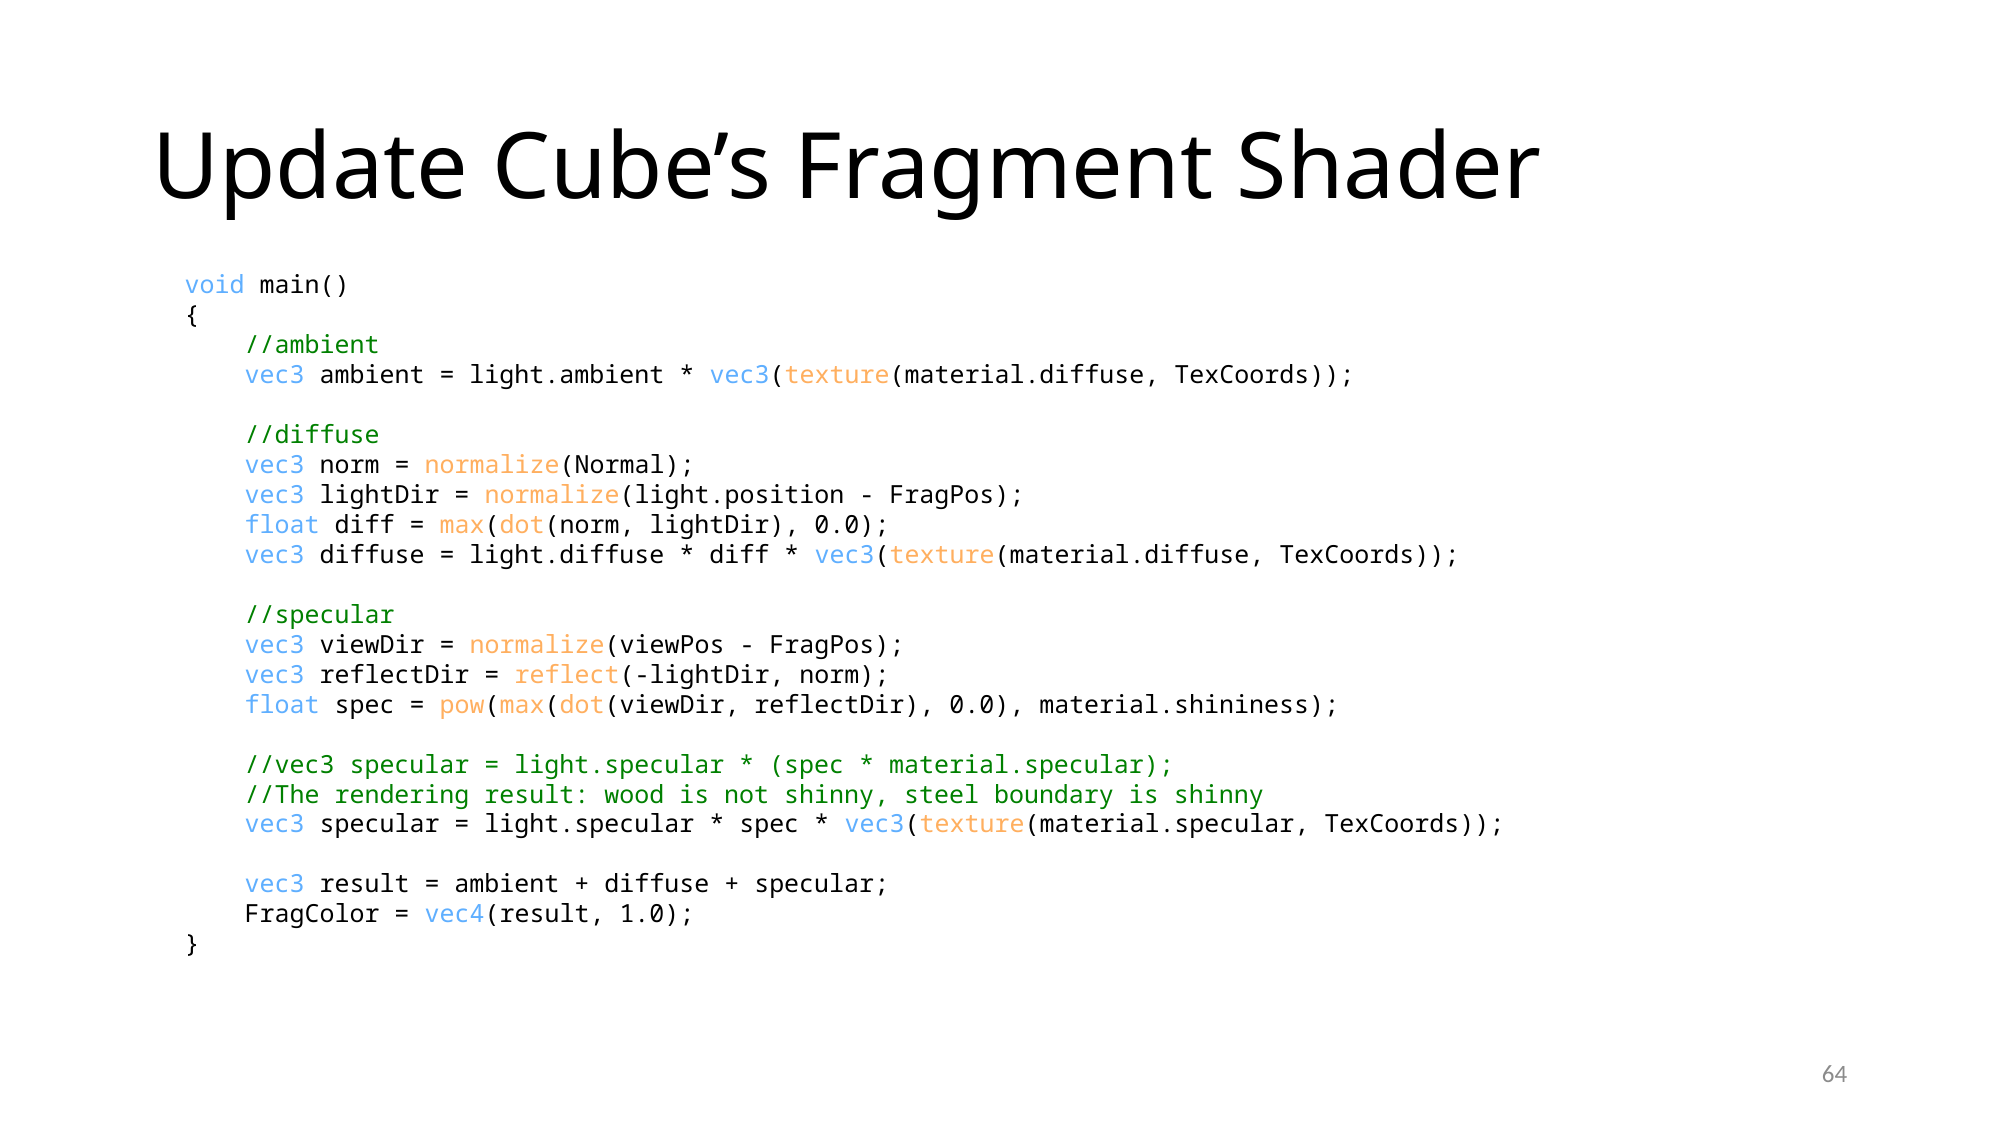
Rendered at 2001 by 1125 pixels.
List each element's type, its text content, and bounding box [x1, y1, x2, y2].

text_box void main() { //ambient vec3 ambient = light.ambient * vec3(texture(material.diffuse, TexCoords)); //diffuse vec3 norm = normalize(Normal); vec3 lightDir = normalize(light.position - FragPos); float diff = max(dot(norm, lightDir), 0.0); vec3 diffuse = light.diffuse * diff * vec3(texture(material.diffuse, TexCoords)); //specular vec3 viewDir = normalize(viewPos - FragPos); vec3 reflectDir = reflect(-lightDir, norm); float spec = pow(max(dot(viewDir, reflectDir), 0.0), material.shininess); //vec3 specular = light.specular * (spec * material.specular); //The rendering result: wood is not shinny, steel boundary is shinny vec3 specular = light.specular * spec * vec3(texture(material.specular, TexCoords)); vec3 result = ambient + diffuse + specular; FragColor = vec4(result, 1.0); } [169, 261, 1672, 966]
slide_number 64 [1412, 1042, 1863, 1103]
title Update Cube’s Fragment Shader [137, 59, 1863, 278]
